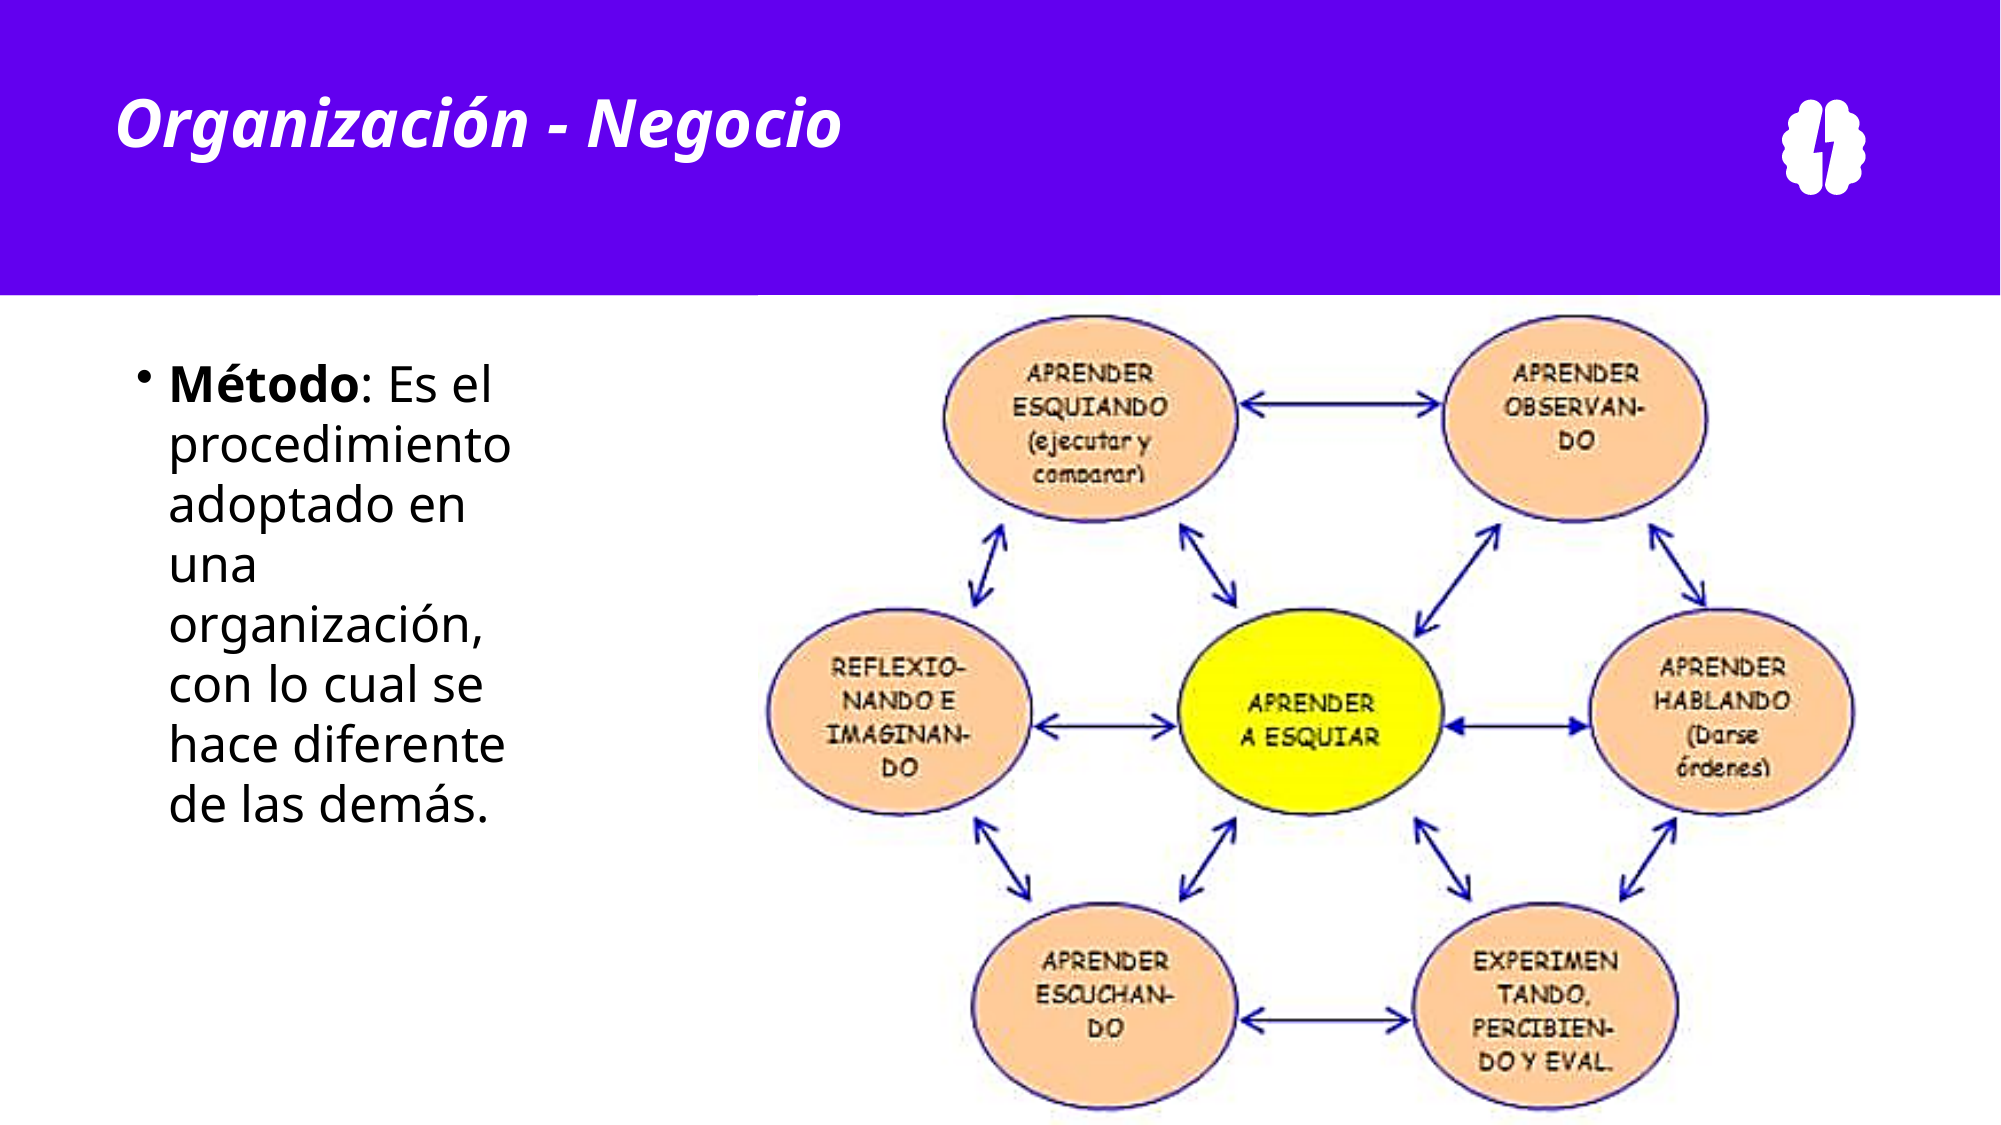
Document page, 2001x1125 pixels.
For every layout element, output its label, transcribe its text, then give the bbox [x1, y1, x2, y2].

text_box Método: Es el procedimiento adoptado en una organización, con lo cual se hace diferente de las demás. [118, 343, 586, 841]
picture [0, 0, 2001, 1125]
title Organización - Negocio [99, 73, 1643, 178]
